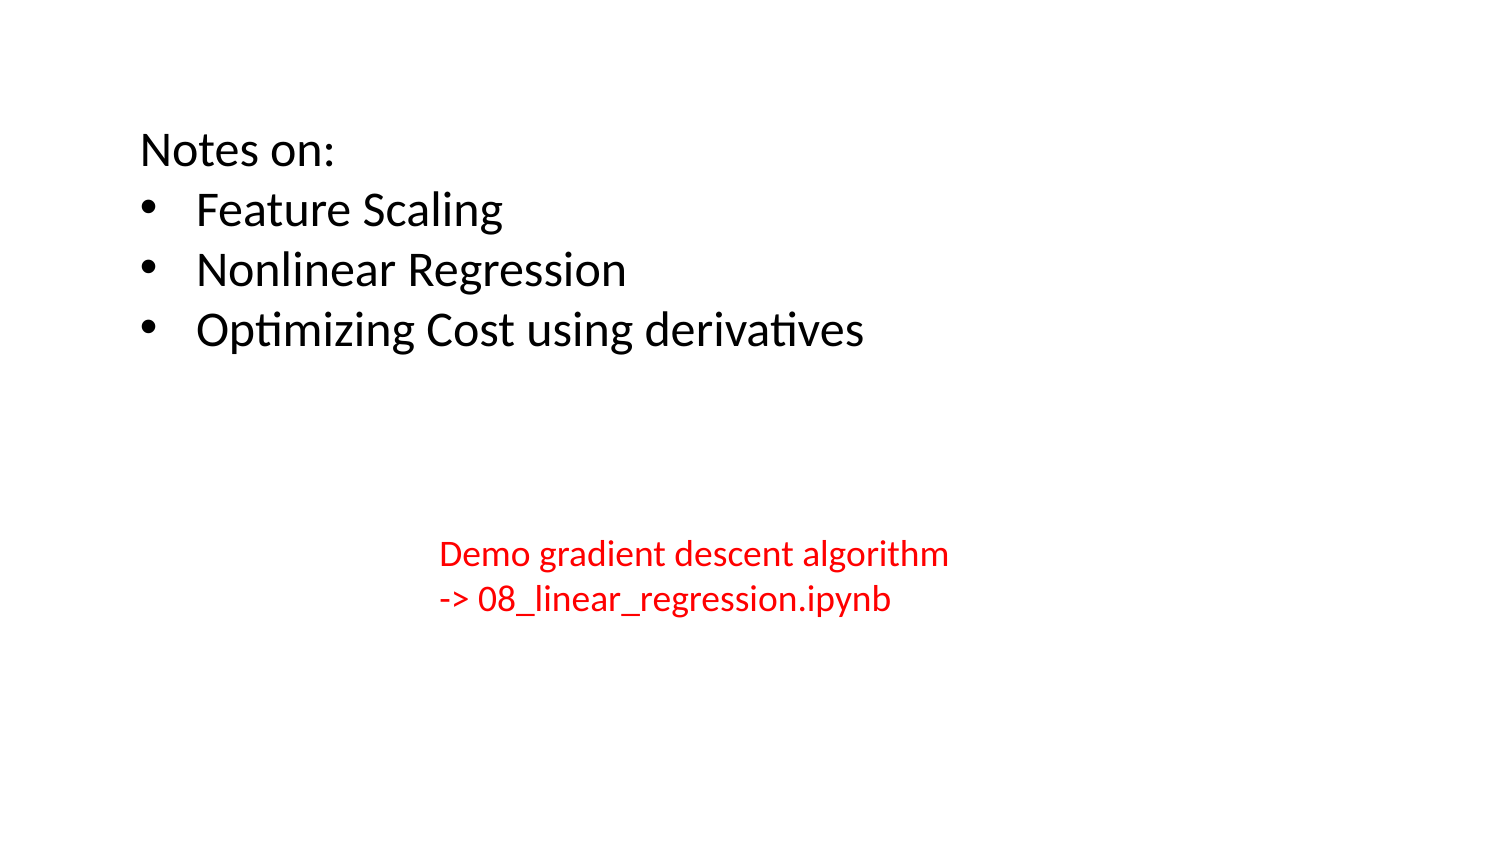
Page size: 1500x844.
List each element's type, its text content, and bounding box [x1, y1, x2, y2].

text_box Notes on: Feature Scaling Nonlinear Regression Optimizing Cost using derivatives [124, 109, 1088, 365]
text_box Demo gradient descent algorithm -> 08_linear_regression.ipynb [424, 521, 974, 627]
